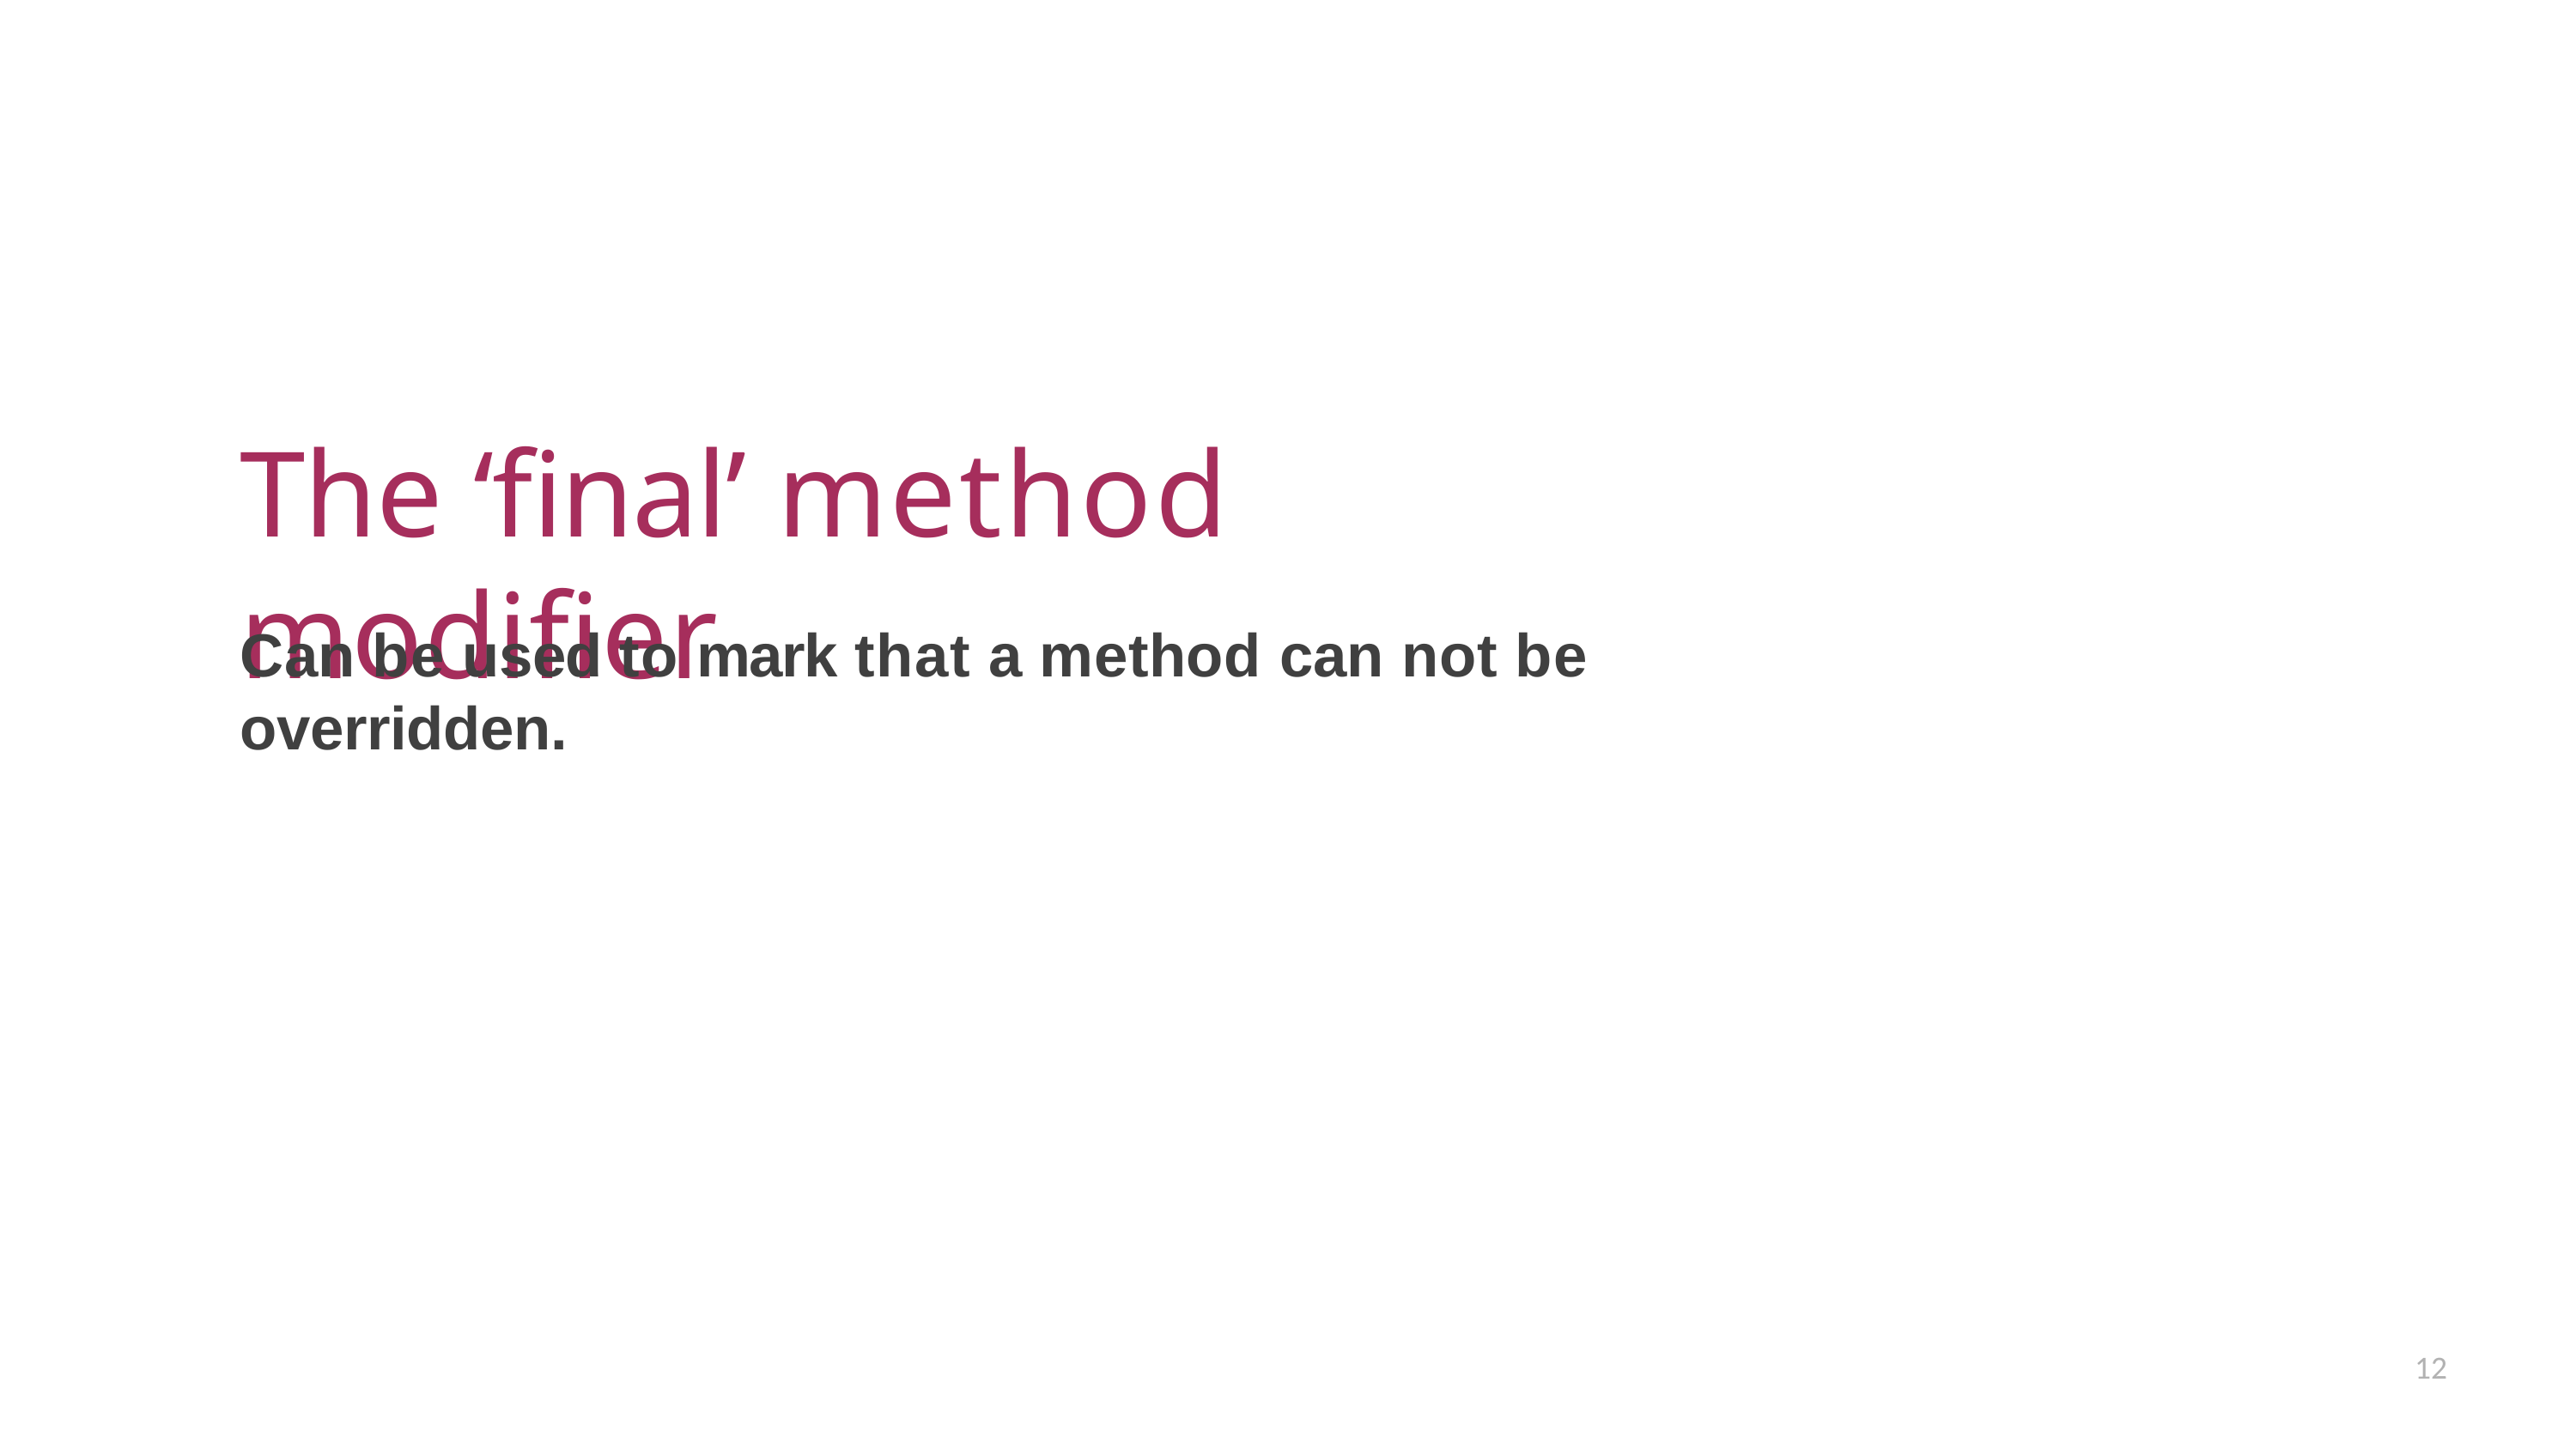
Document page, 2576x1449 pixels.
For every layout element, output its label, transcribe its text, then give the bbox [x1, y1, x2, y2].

text_box The ‘final’ method modifier [238, 416, 1629, 615]
slide_number 12 [1855, 1347, 2447, 1420]
text_box Can be used to mark that a method can not be overridden. [238, 615, 1926, 762]
